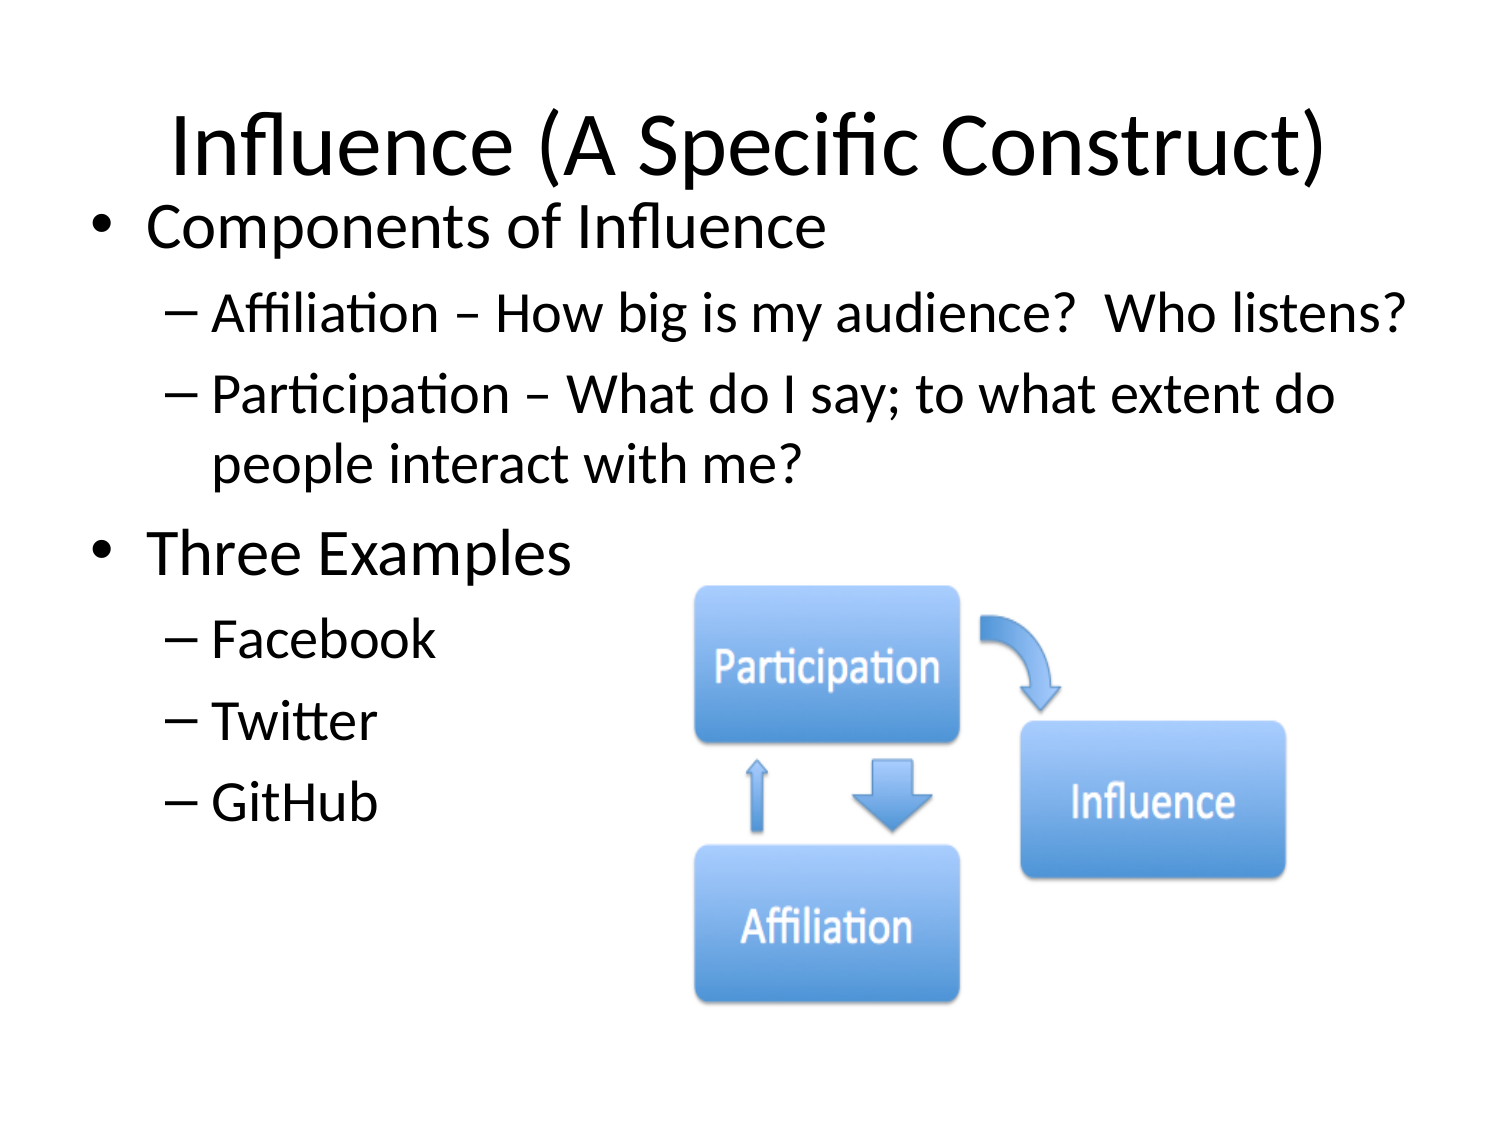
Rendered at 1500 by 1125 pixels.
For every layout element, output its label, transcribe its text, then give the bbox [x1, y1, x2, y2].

list Components of Influence Affiliation – How big is my audience? Who listens? Participation – What do I say; to what extent do people interact with me? Three Examples Facebook Twitter GitHub [75, 174, 1425, 918]
title Influence (A Specific Construct) [75, 45, 1425, 174]
picture [689, 578, 1291, 1017]
